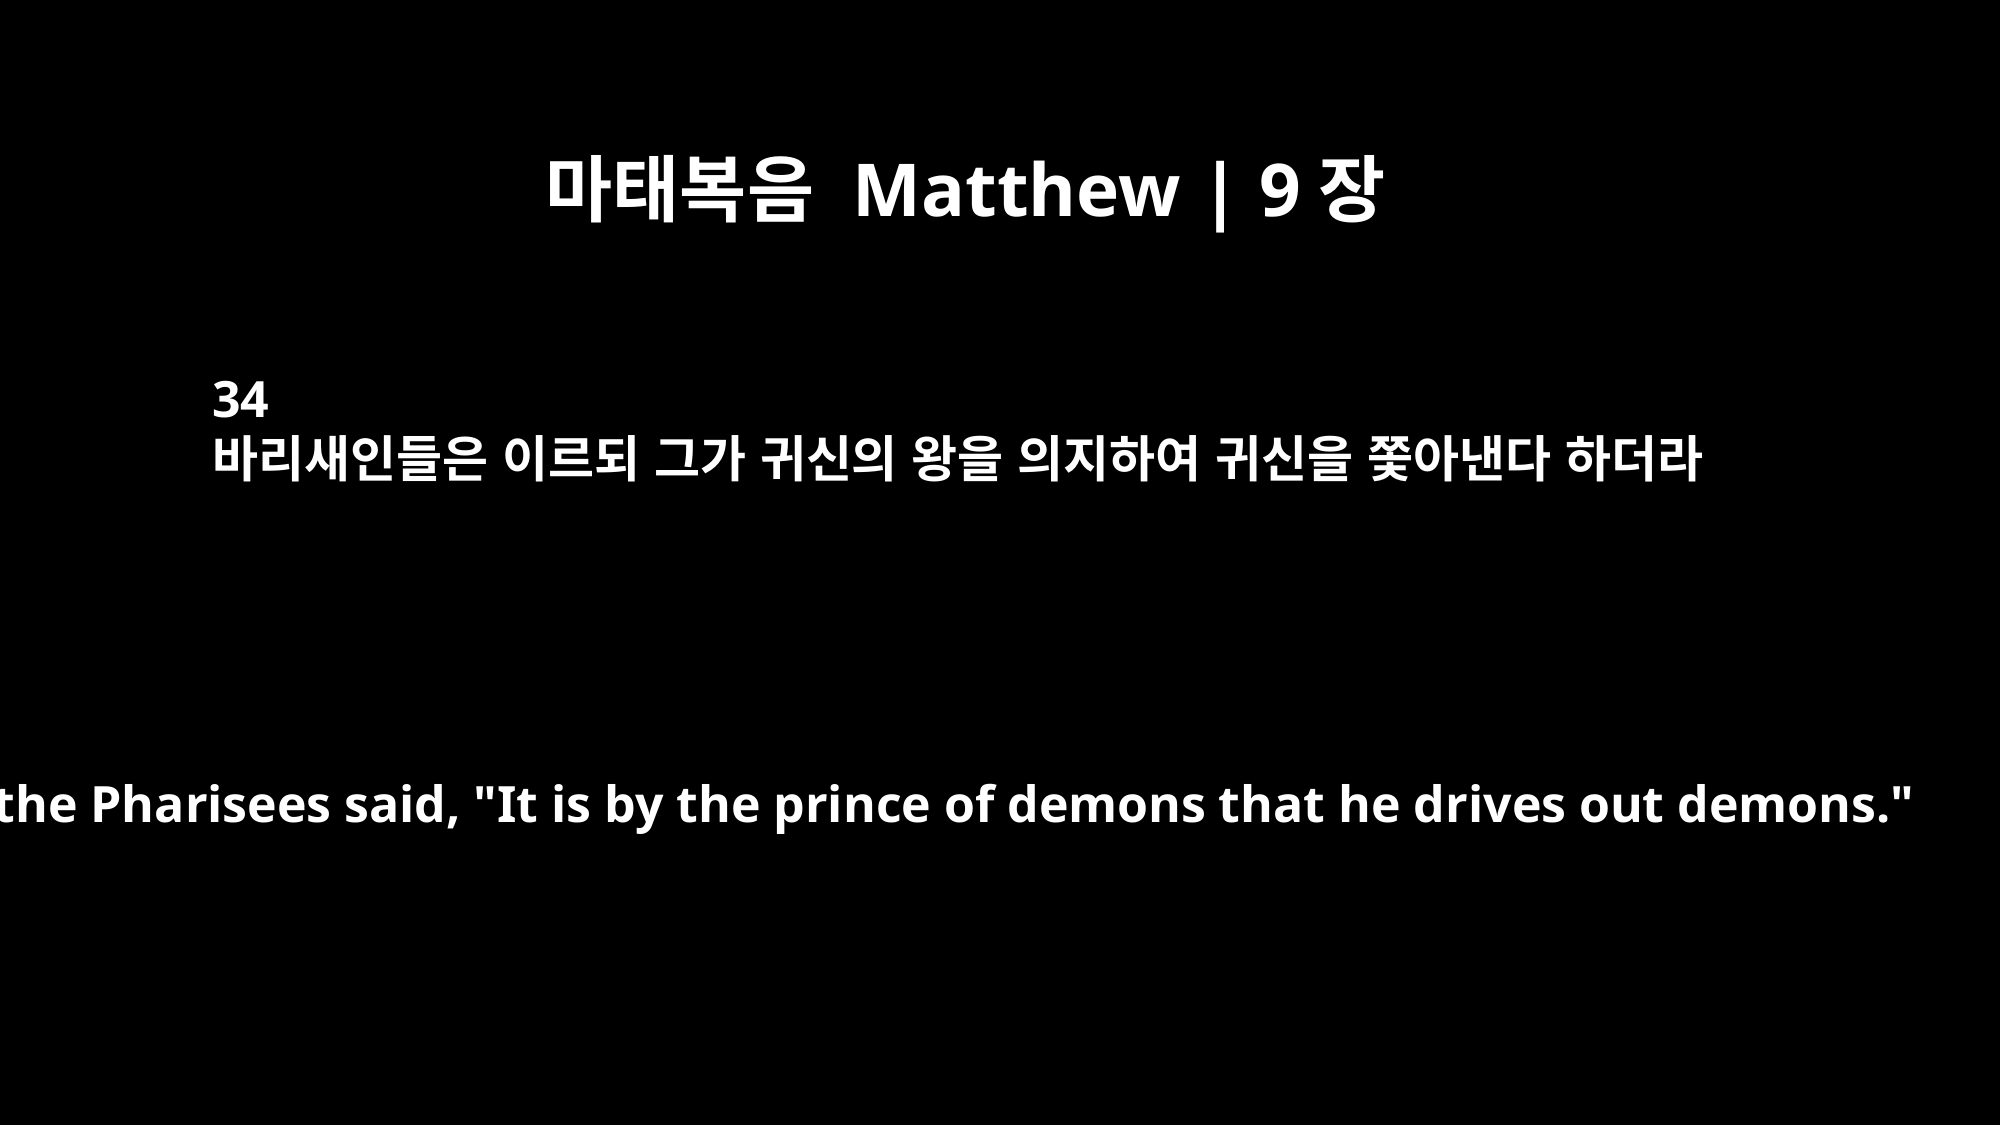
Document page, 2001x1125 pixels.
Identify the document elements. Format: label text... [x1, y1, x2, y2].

text_box 34 바리새인들은 이르되 그가 귀신의 왕을 의지하여 귀신을 쫓아낸다 하더라 [197, 359, 1720, 495]
text_box 마태복음 Matthew | 9장 [530, 136, 1401, 239]
text_box But the Pharisees said, "It is by the prince of demons that he drives out demons." [0, 764, 1930, 840]
